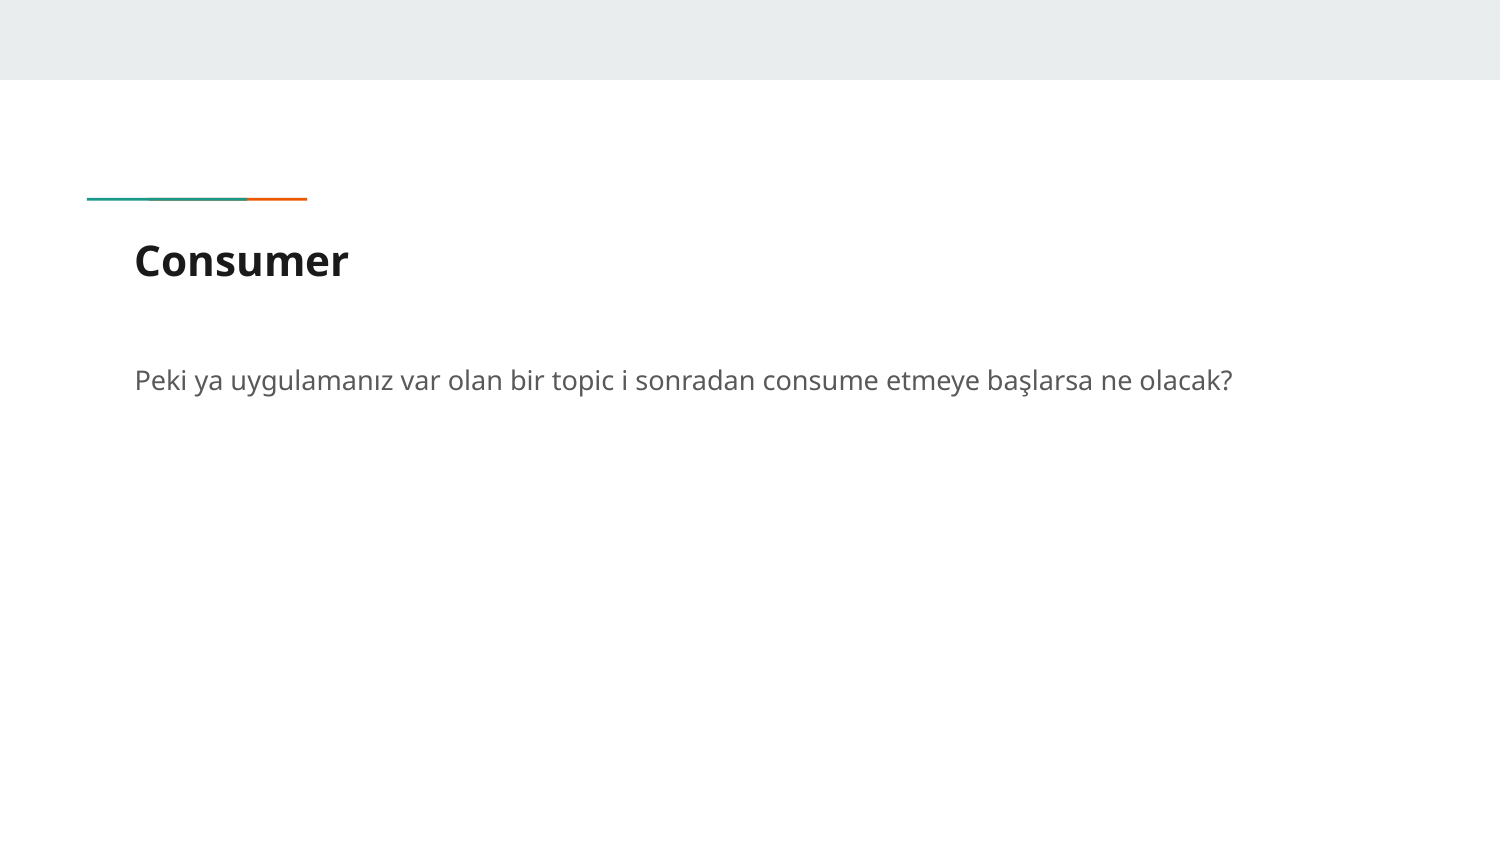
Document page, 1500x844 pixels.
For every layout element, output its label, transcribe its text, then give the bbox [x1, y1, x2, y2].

list Peki ya uygulamanız var olan bir topic i sonradan consume etmeye başlarsa ne olacak? [119, 341, 1265, 502]
title Consumer [119, 216, 1381, 305]
